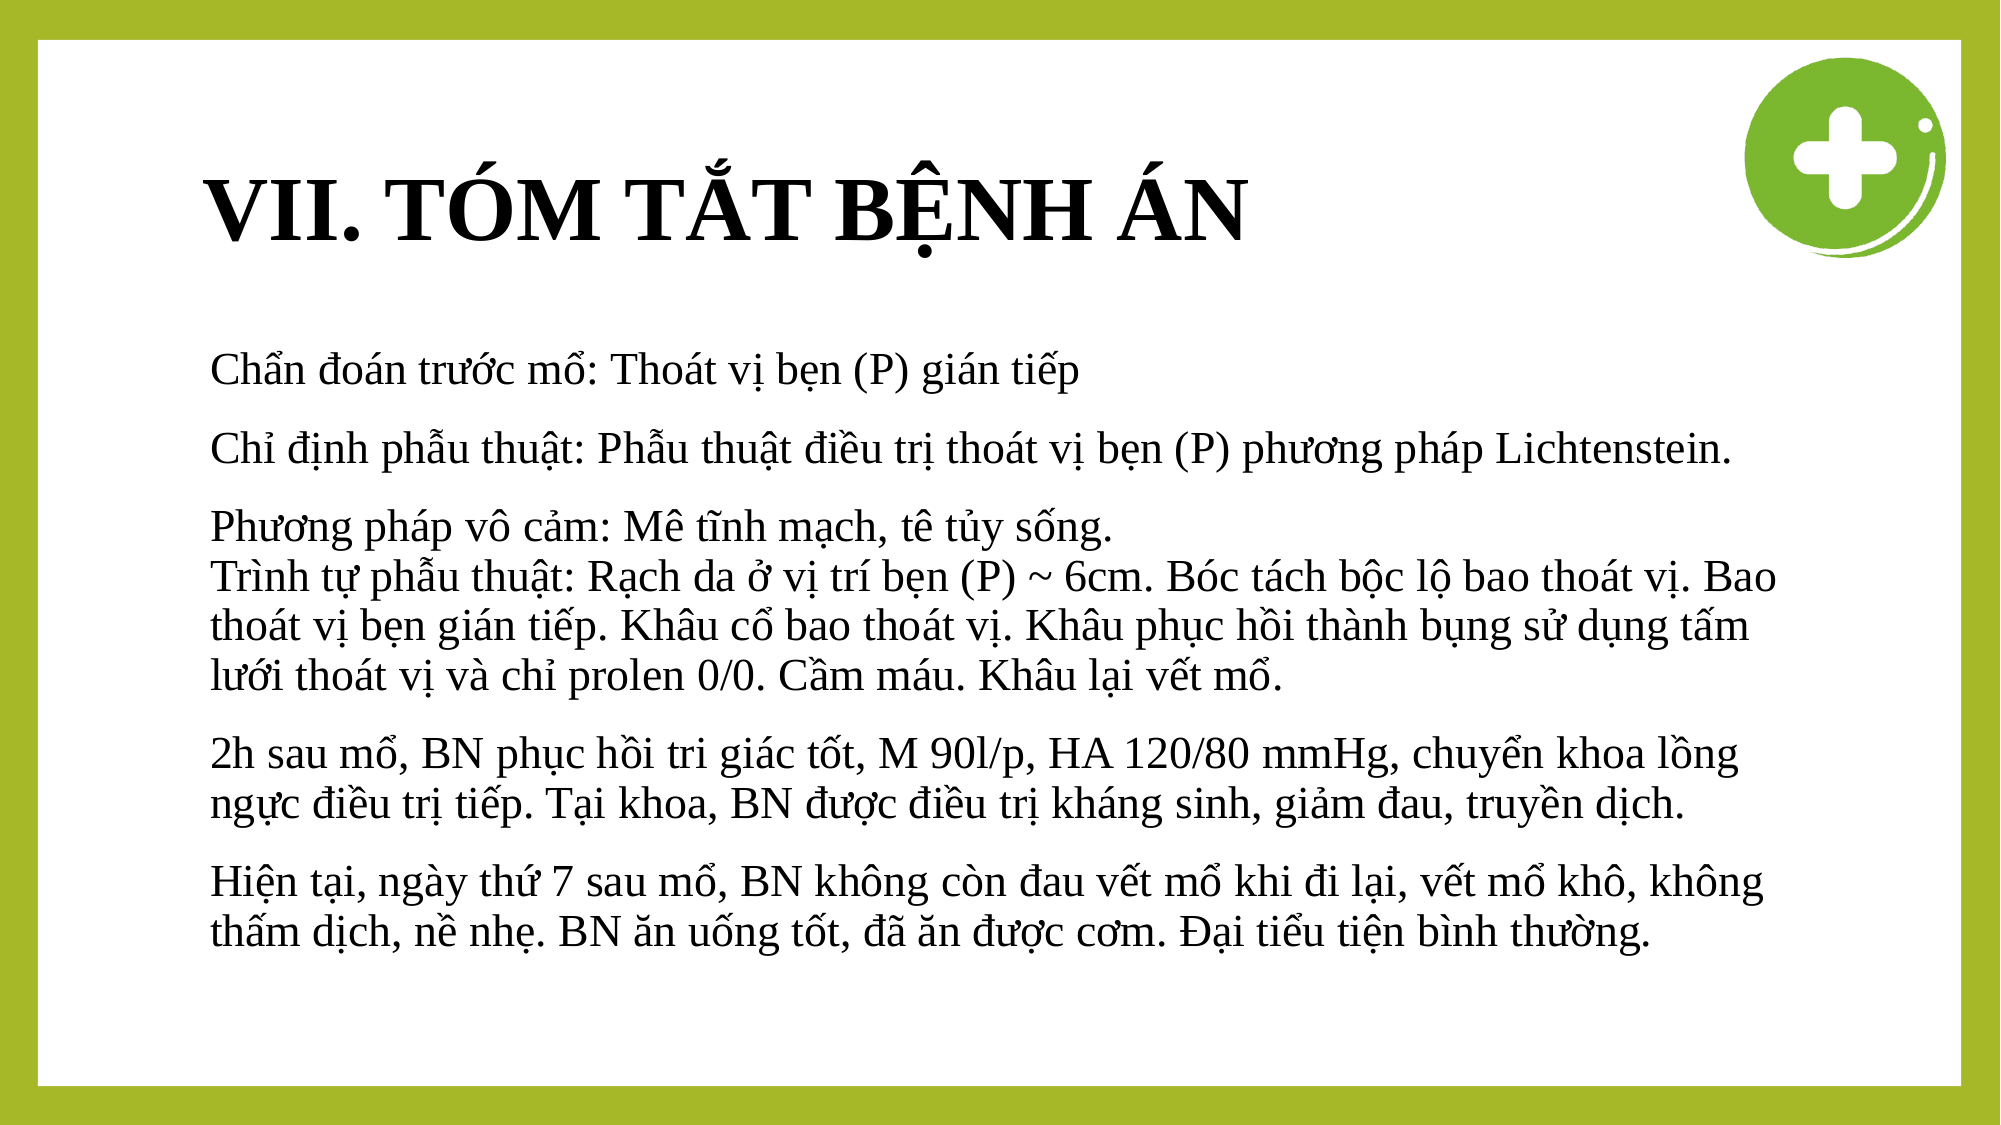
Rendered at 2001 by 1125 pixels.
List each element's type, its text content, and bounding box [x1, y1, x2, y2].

picture [1733, 45, 1957, 269]
list Chẩn đoán trước mổ: Thoát vị bẹn (P) gián tiếp Chỉ định phẫu thuật: Phẫu thuật điều trị thoát vị bẹn (P) phương pháp Lichtenstein. Phương pháp vô cảm: Mê tĩnh mạch, tê tủy sống. Trình tự phẫu thuật: Rạch da ở vị trí bẹn (P) ~ 6cm. Bóc tách bộc lộ bao thoát vị. Bao thoát vị bẹn gián tiếp. Khâu cổ bao thoát vị. Khâu phục hồi thành bụng sử dụng tấm lưới thoát vị và chỉ prolen 0/0. Cầm máu. Khâu lại vết mổ. 2h sau mổ, BN phục hồi tri giác tốt, M 90l/p, HA 120/80 mmHg, chuyển khoa lồng ngực điều trị tiếp. Tại khoa, BN được điều trị kháng sinh, giảm đau, truyền dịch. Hiện tại, ngày thứ 7 sau mổ, BN không còn đau vết mổ khi đi lại, vết mổ khô, không thấm dịch, nề nhẹ. BN ăn uống tốt, đã ăn được cơm. Đại tiểu tiện bình thường. [187, 337, 1808, 1000]
title VII. TÓM TẮT BỆNH ÁN [187, 99, 1808, 323]
